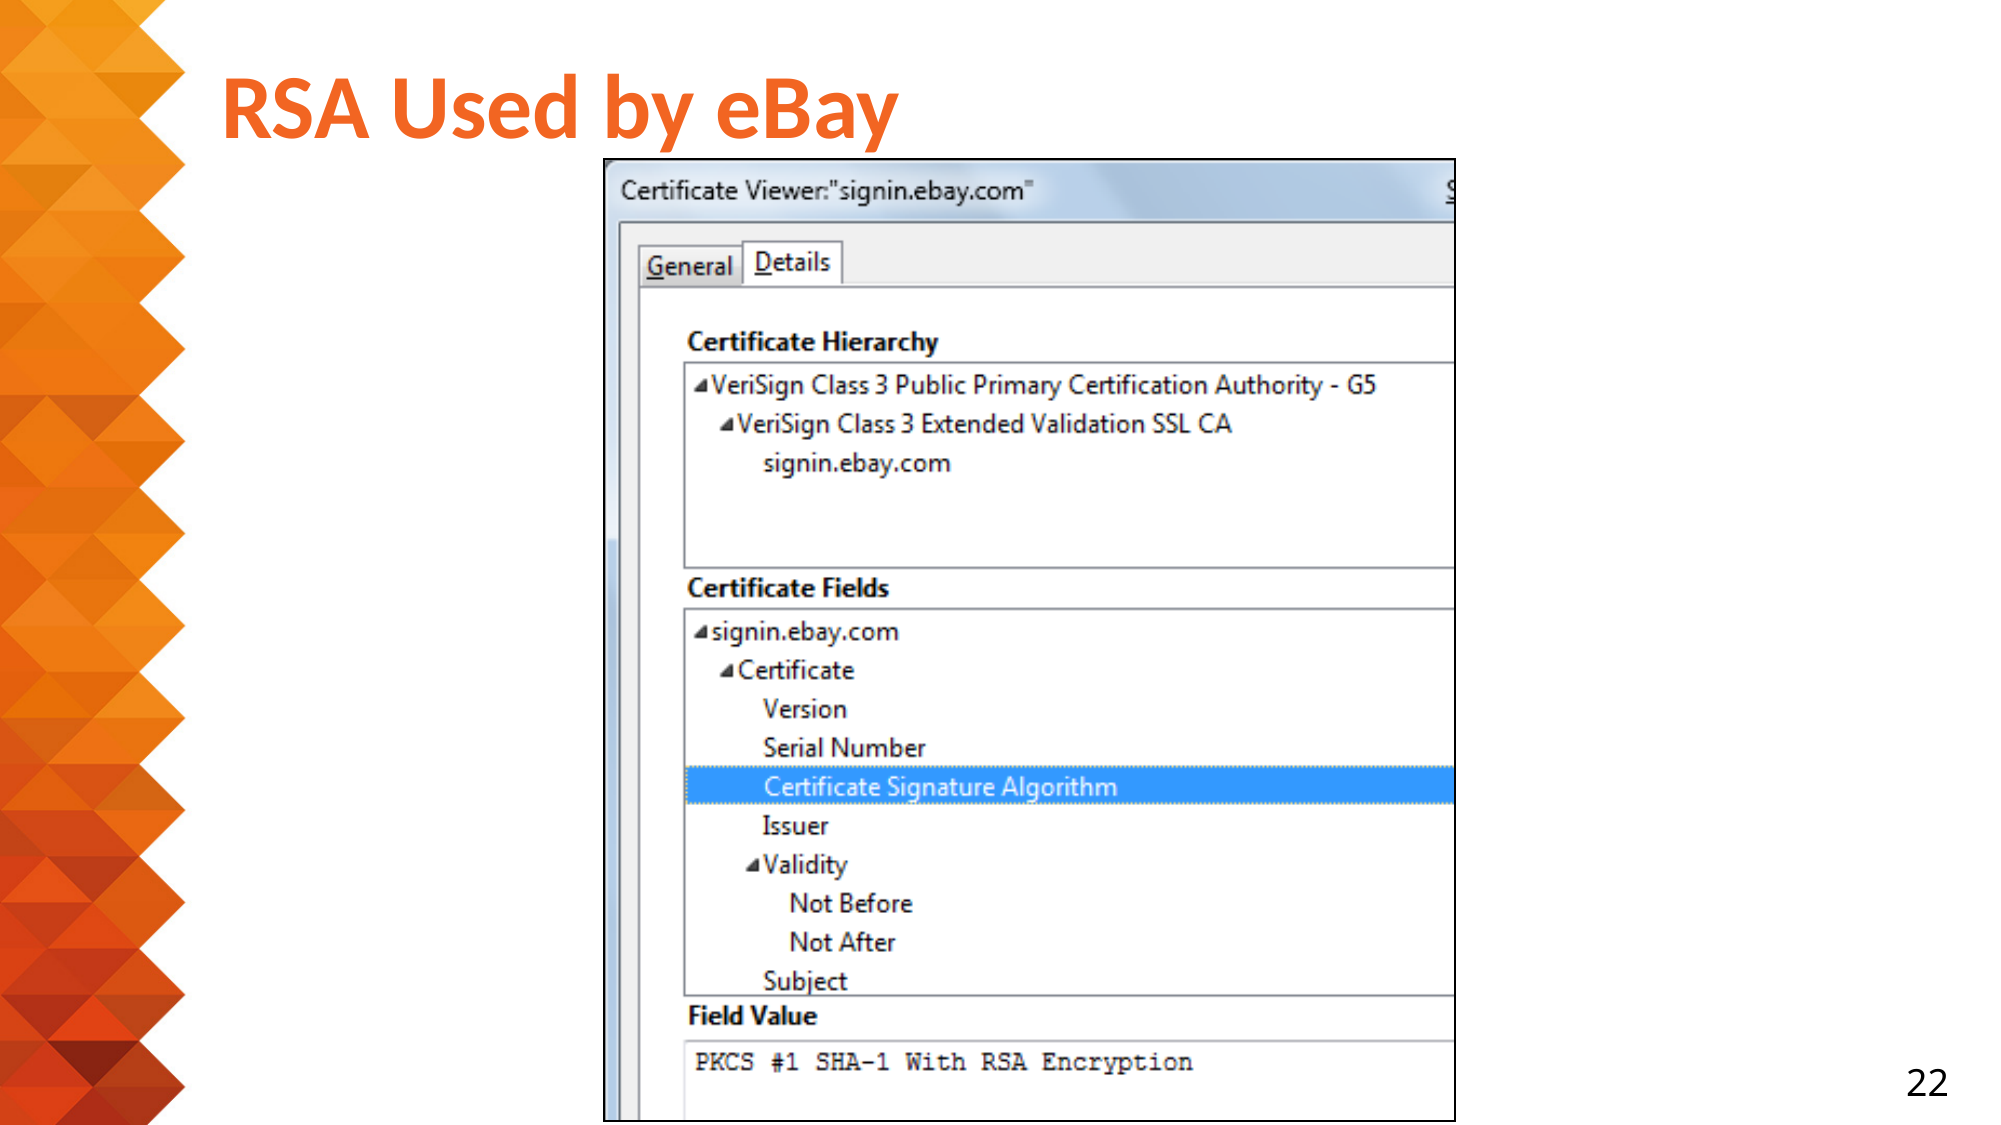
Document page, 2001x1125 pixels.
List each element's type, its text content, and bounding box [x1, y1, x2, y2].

slide_number 22 [1891, 1051, 1972, 1112]
title RSA Used by eBay [206, 0, 1932, 218]
picture [604, 159, 1455, 1121]
picture [0, 0, 2001, 1125]
